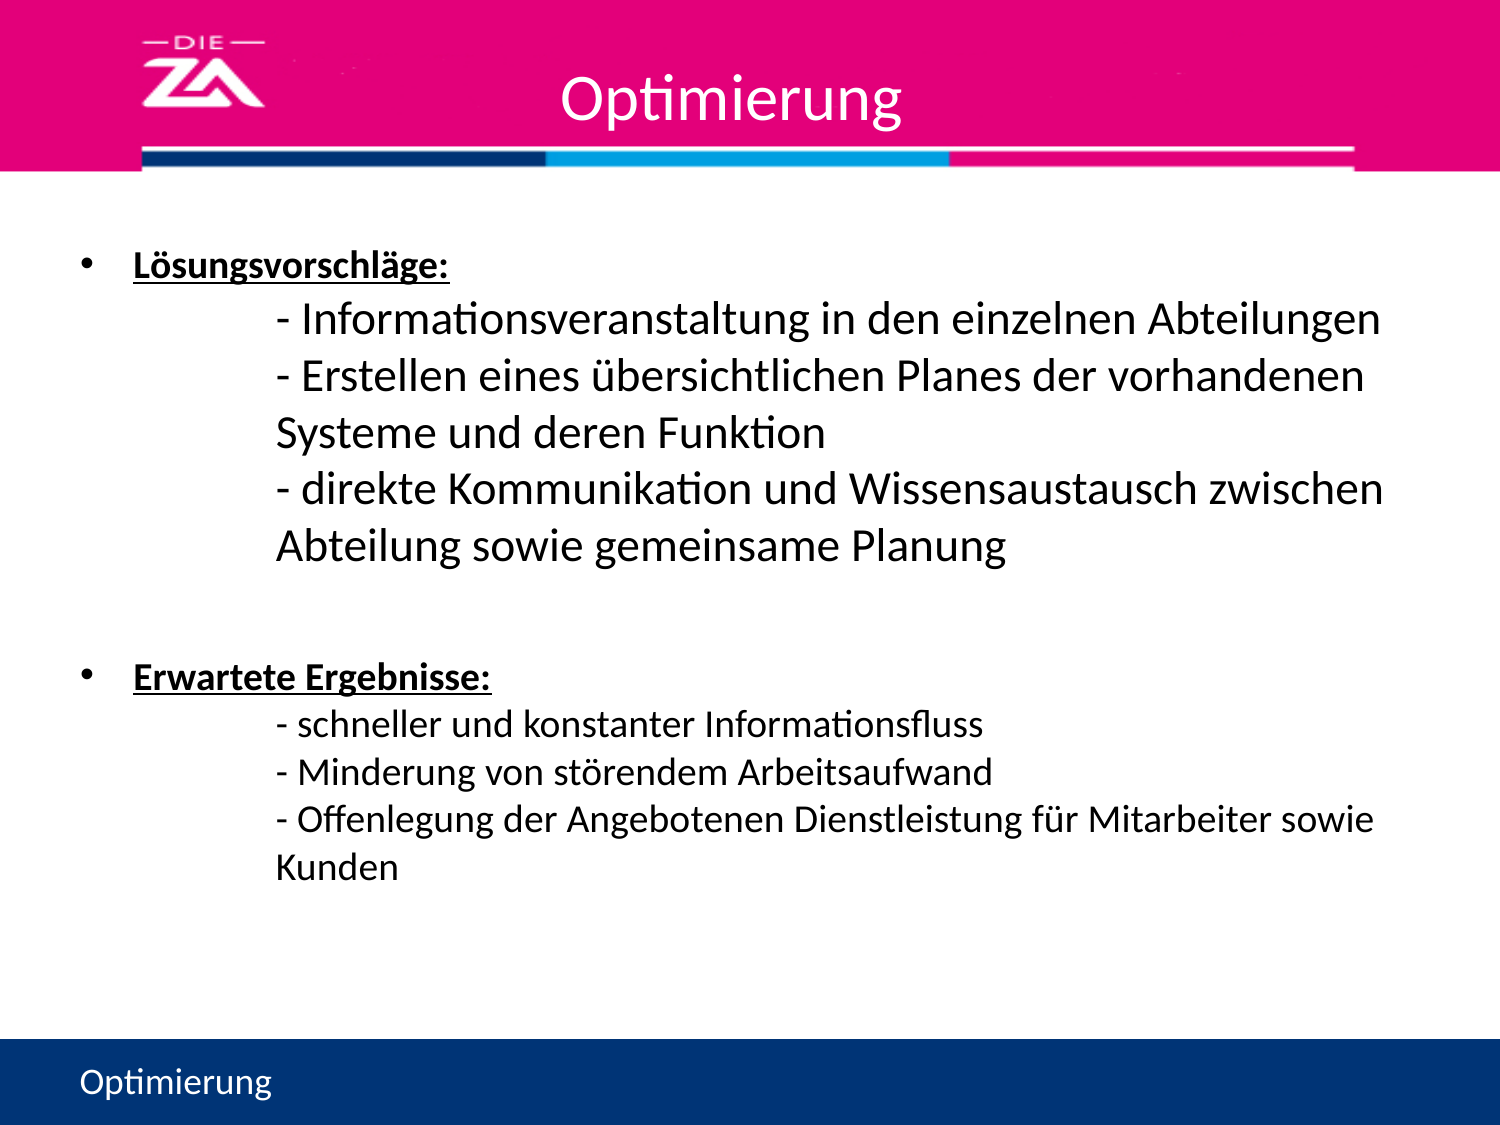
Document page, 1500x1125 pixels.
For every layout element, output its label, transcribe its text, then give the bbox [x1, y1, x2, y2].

picture [0, 0, 466, 173]
picture [998, 0, 1500, 173]
picture [0, 1039, 1500, 1125]
title Optimierung [466, 0, 998, 188]
text_box Optimierung [64, 1049, 408, 1110]
list Lösungsvorschläge: - Informationsveranstaltung in den einzelnen Abteilungen - Erstellen eines übersichtlichen Planes der vorhandenen Systeme und deren Funktion - direkte Kommunikation und Wissensaustausch zwischen Abteilung sowie gemeinsame Planung Erwartete Ergebnisse: - schneller und konstanter Informationsfluss - Minderung von störendem Arbeitsaufwand - Offenlegung der Angebotenen Dienstleistung für Mitarbeiter sowie Kunden [64, 231, 1415, 1012]
